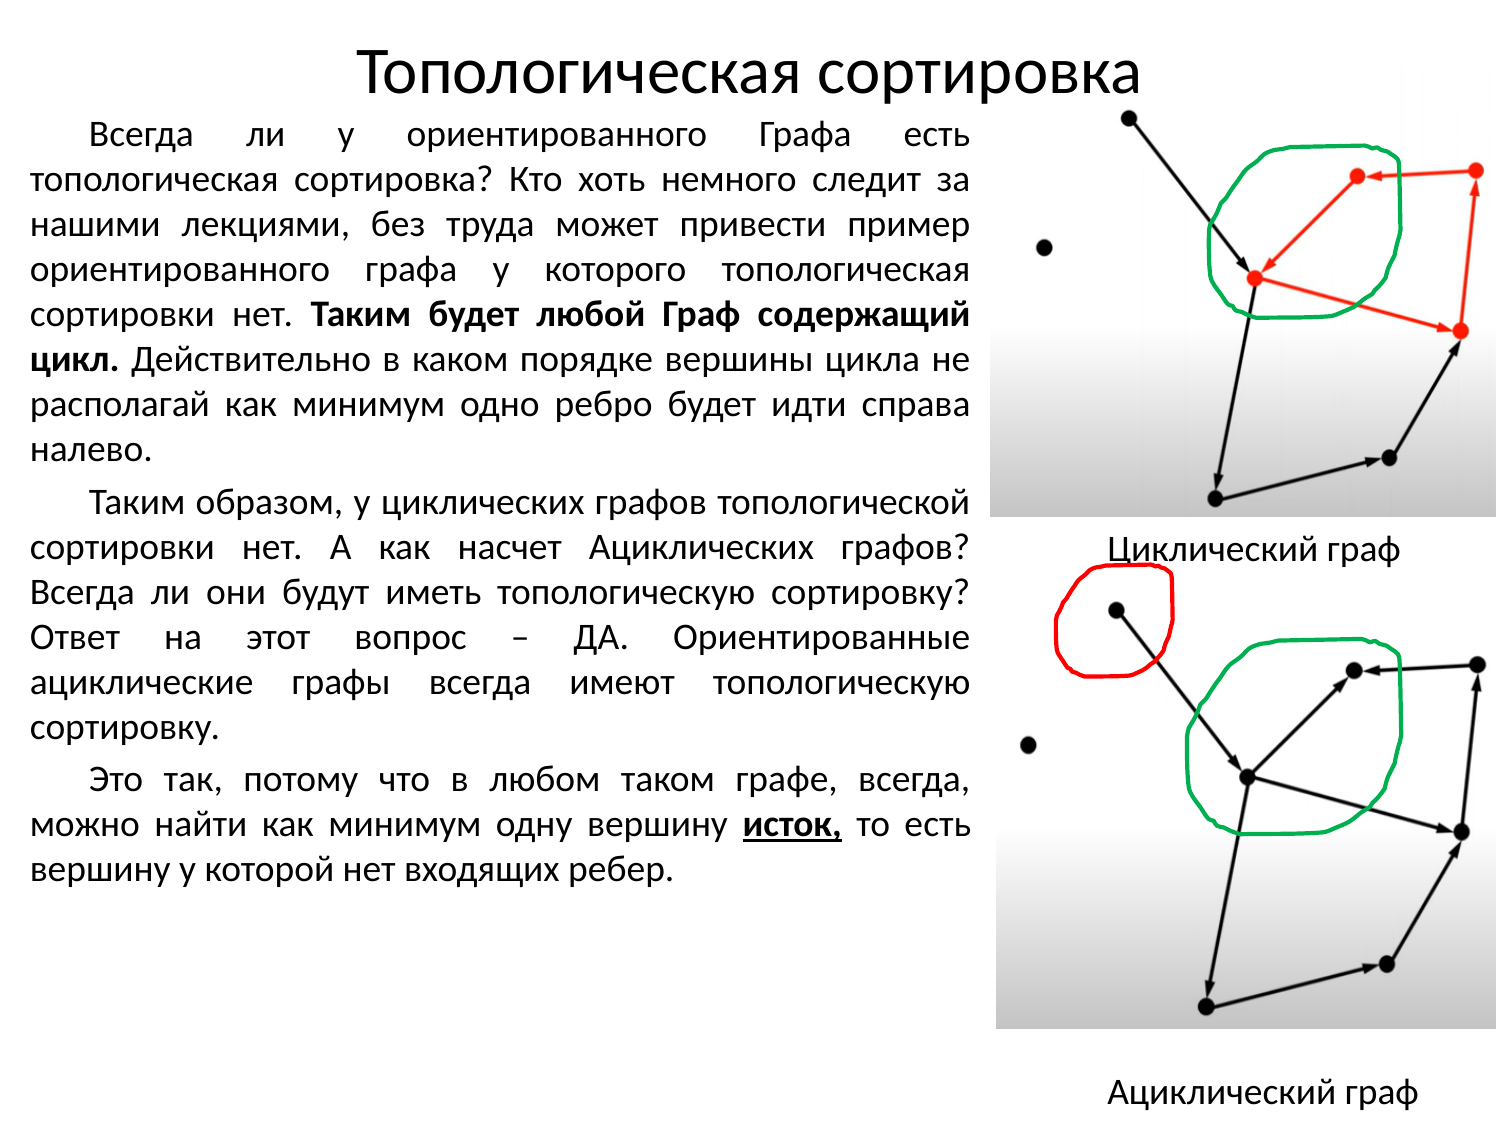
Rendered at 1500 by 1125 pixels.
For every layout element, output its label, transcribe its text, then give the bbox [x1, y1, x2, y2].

text_box [1083, 564, 1172, 576]
text_box Циклический граф [1092, 525, 1420, 576]
list Всегда ли у ориентированного Графа есть топологическая сортировка? Кто хоть немного следит за нашими лекциями, без труда может привести пример ориентированного графа у которого топологическая сортировки нет. Таким будет любой Граф содержащий цикл. Действительно в каком порядке вершины цикла не располагай как минимум одно ребро будет идти справа налево. Таким образом, у циклических графов топологической сортировки нет. А как насчет Ациклических графов? Всегда ли они будут иметь топологическую сортировку? Ответ на этот вопрос – ДА. Ориентированные ациклические графы всегда имеют топологическую сортировку. Это так, потому что в любом таком графе, всегда, можно найти как минимум одну вершину исток, то есть вершину у которой нет входящих ребер. [14, 101, 987, 1066]
picture [995, 578, 1496, 1029]
picture [990, 66, 1496, 517]
text_box Ациклический граф [1092, 1059, 1438, 1120]
title Топологическая сортировка [75, 19, 1425, 101]
